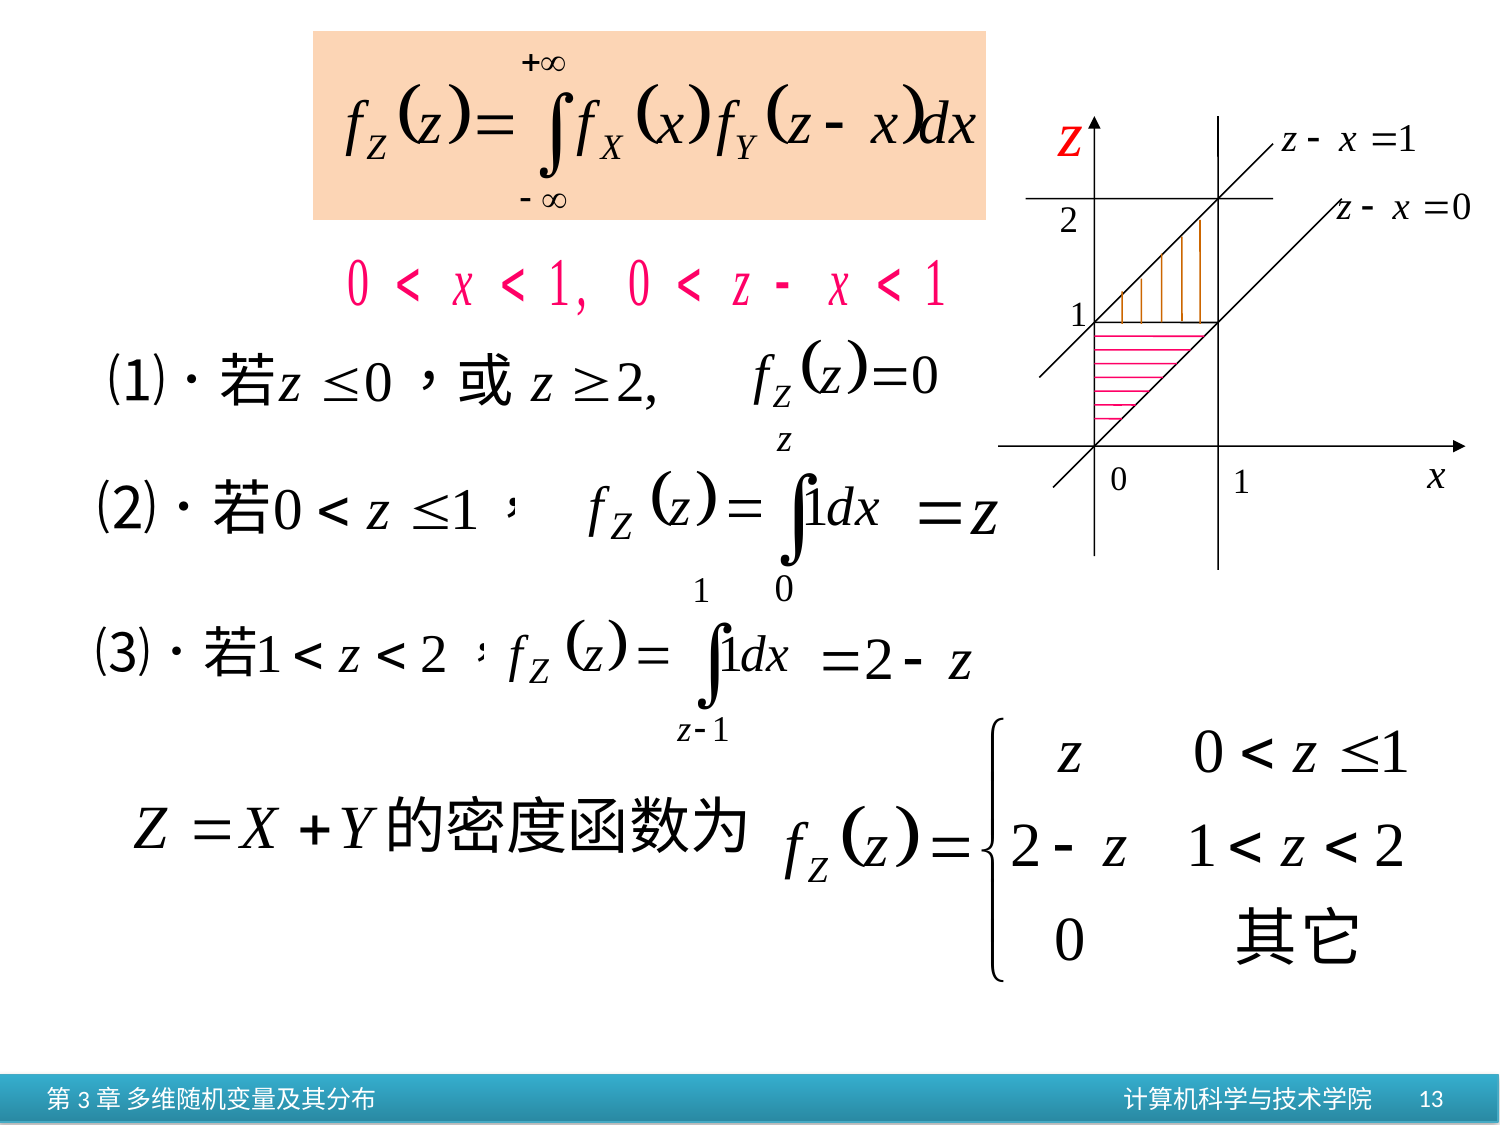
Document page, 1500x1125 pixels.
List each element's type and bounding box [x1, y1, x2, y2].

text_box [997, 113, 1480, 571]
text_box [336, 243, 963, 336]
text_box [88, 337, 947, 407]
text_box [76, 408, 1015, 615]
text_box [76, 562, 984, 754]
text_box [312, 30, 987, 221]
text_box [762, 703, 1416, 995]
text_box [111, 786, 757, 875]
